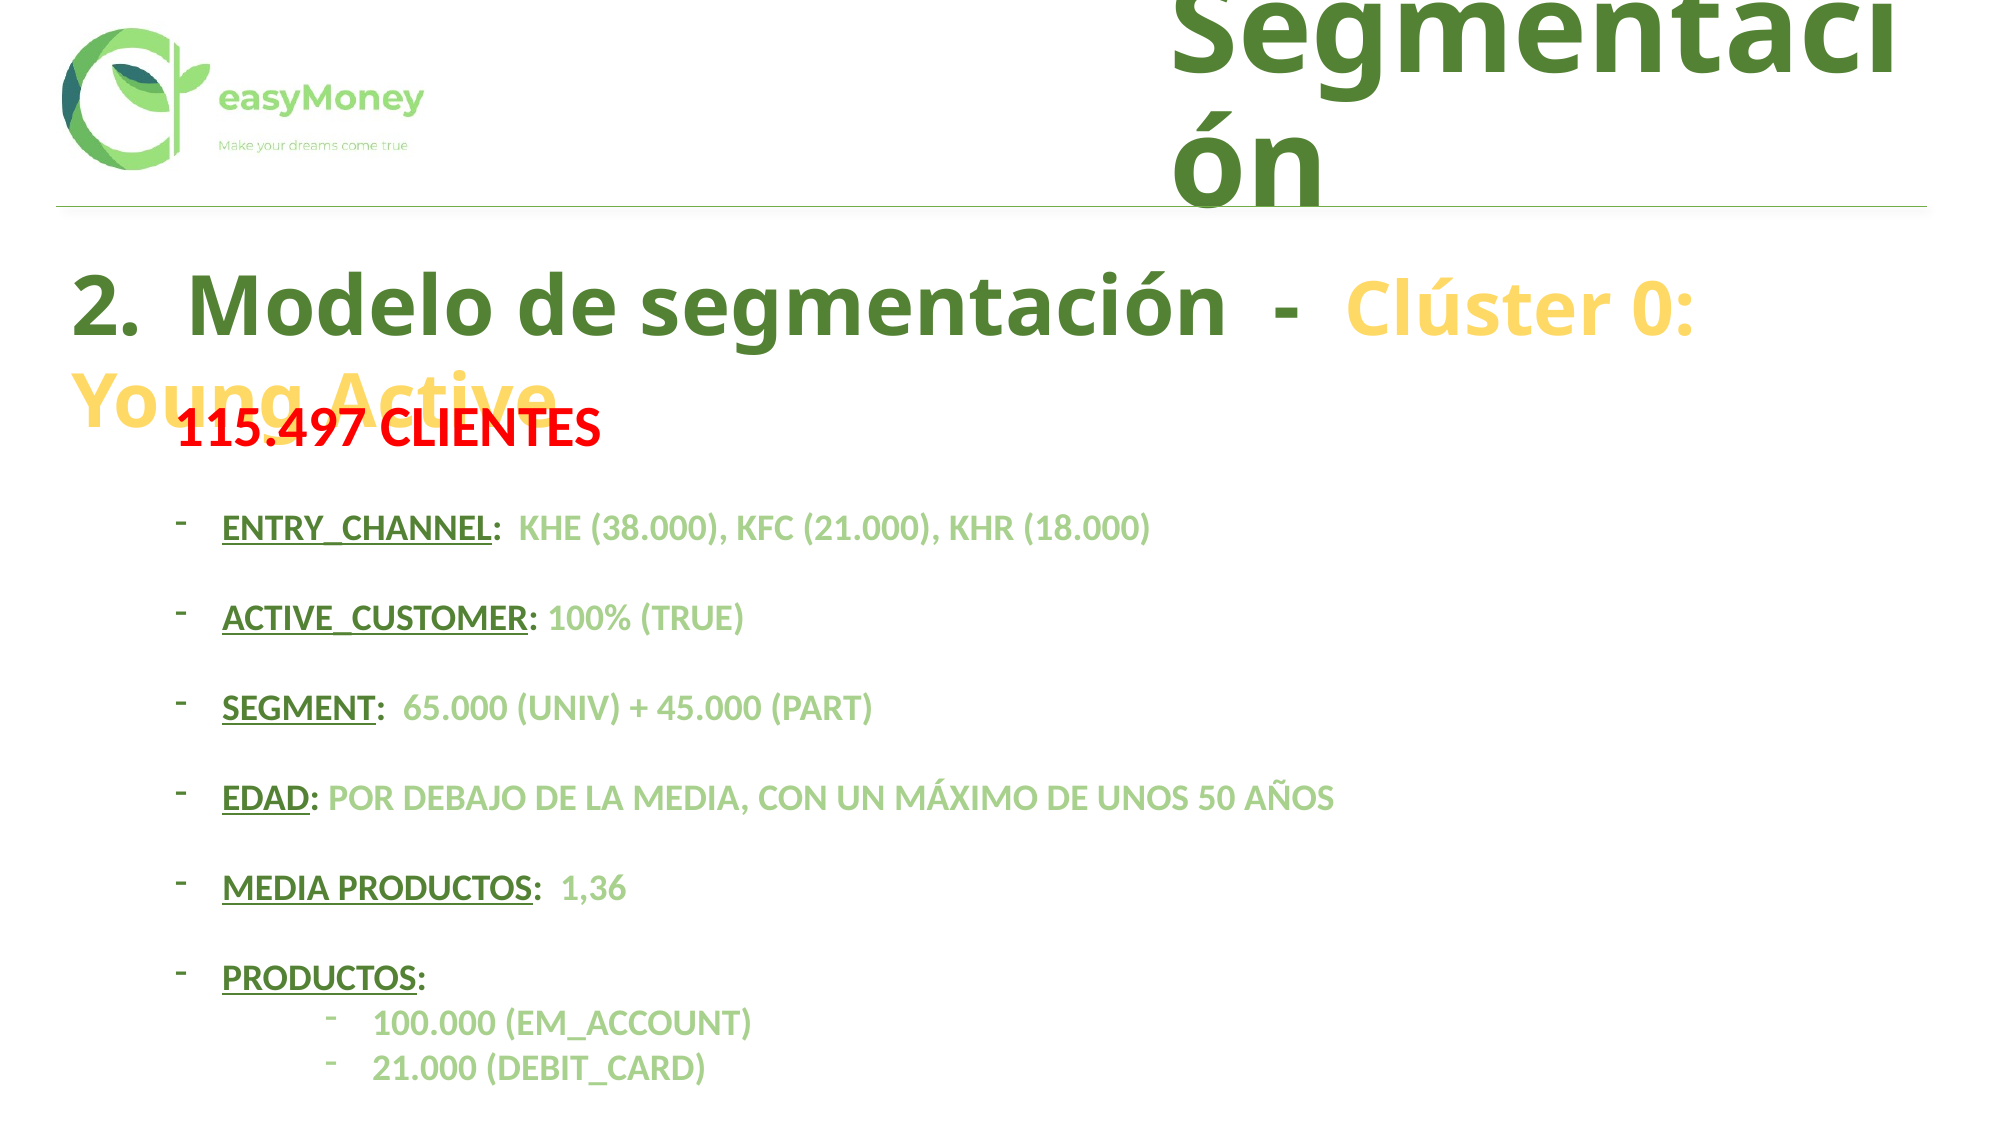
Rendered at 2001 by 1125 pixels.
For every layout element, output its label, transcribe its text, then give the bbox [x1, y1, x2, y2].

title Segmentación [1154, 47, 1927, 151]
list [56, 21, 430, 177]
text_box 115.497 CLIENTES ENTRY_CHANNEL: KHE (38.000), KFC (21.000), KHR (18.000) ACTIVE_CUSTOMER: 100% (TRUE) SEGMENT: 65.000 (UNIV) + 45.000 (PART) EDAD: POR DEBAJO DE LA MEDIA, CON UN MÁXIMO DE UNOS 50 AÑOS MEDIA PRODUCTOS: 1,36 PRODUCTOS: 100.000 (EM_ACCOUNT) 21.000 (DEBIT_CARD) [160, 380, 1465, 1125]
text_box 2. Modelo de segmentación - Clúster 0: Young Active [56, 244, 1927, 450]
